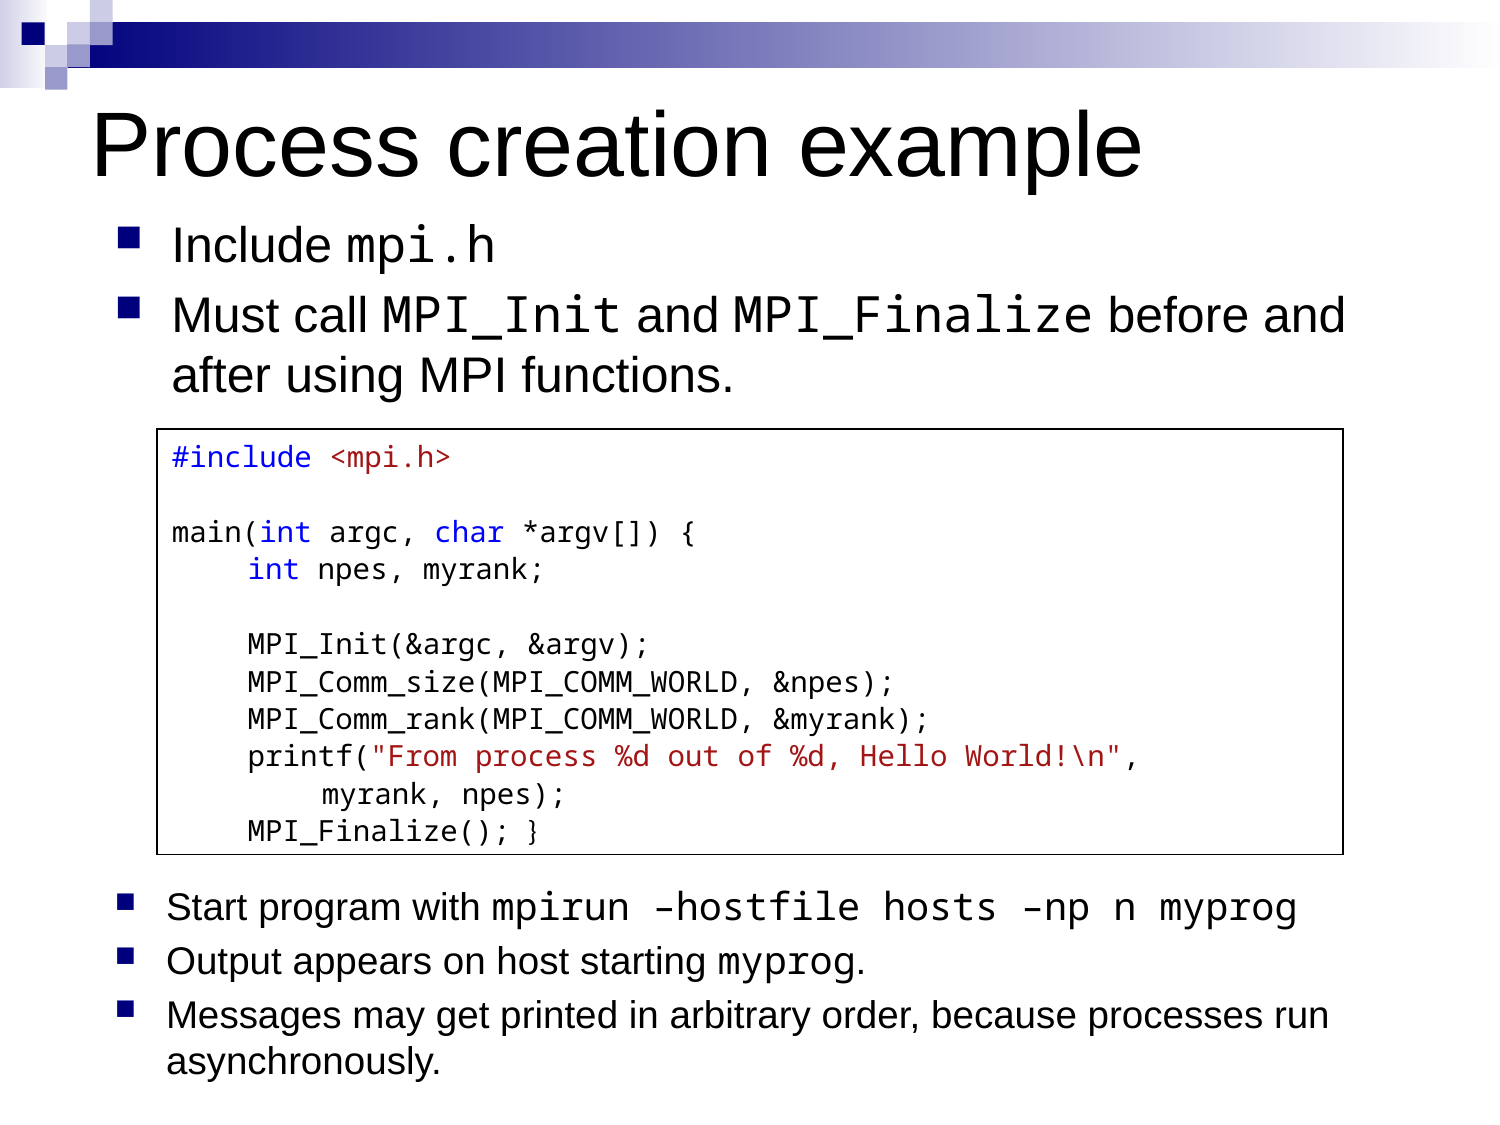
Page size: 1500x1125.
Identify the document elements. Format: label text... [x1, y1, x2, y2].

text_box #include <mpi.h> main(int argc, char *argv[]) { int npes, myrank; MPI_Init(&argc, &argv); MPI_Comm_size(MPI_COMM_WORLD, &npes); MPI_Comm_rank(MPI_COMM_WORLD, &myrank); printf("From process %d out of %d, Hello World!\n", myrank, npes); MPI_Finalize(); } [157, 428, 1343, 855]
text_box Include mpi.h Must call MPI_Init and MPI_Finalize before and after using MPI functions. [99, 204, 1450, 421]
list Start program with mpirun –hostfile hosts –np n myprog Output appears on host starting myprog. Messages may get printed in arbitrary order, because processes run asynchronously. [99, 874, 1450, 1091]
title Process creation example [75, 75, 1425, 205]
